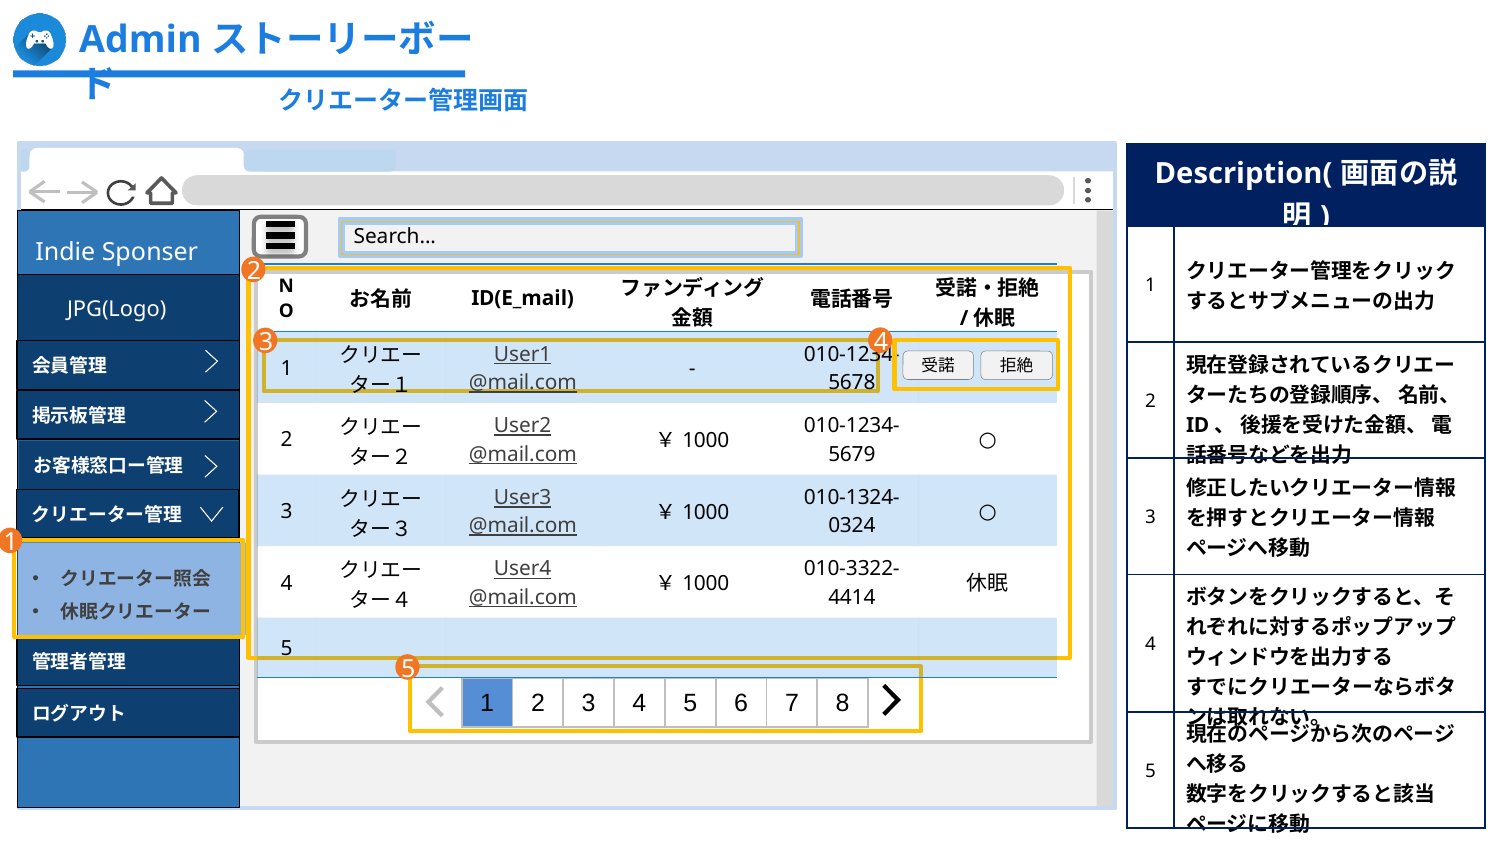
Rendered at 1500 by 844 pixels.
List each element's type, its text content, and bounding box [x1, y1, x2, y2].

picture [13, 13, 64, 66]
table_cell 現在登録されているクリエーターたちの登録順序、 名前、 ID、 後援を受けた金額、 電話番号などを出力 [1175, 343, 1484, 457]
table_cell 現在のページから次のページへ移る 数字をクリックすると該当ページに移動 [1175, 713, 1484, 827]
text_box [16, 143, 1116, 809]
table_cell 4 [1128, 575, 1173, 711]
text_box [265, 224, 296, 247]
table_cell 1 [1128, 227, 1173, 341]
table_header Description(画面の説明) [1128, 145, 1484, 225]
table_cell クリエーター管理をクリックするとサブメニューの出力 [1175, 227, 1484, 341]
table_cell ボタンをクリックすると、それぞれに対するポップアップウィンドウを出力する すでにクリエーターならボタンは取れない。 [1175, 575, 1484, 711]
text_box クリエーター管理画面 [263, 77, 696, 123]
table_cell 2 [1128, 343, 1173, 457]
table_cell 3 [1128, 459, 1173, 574]
table_cell 5 [1128, 713, 1173, 827]
text_box Adminストーリーボード [64, 7, 526, 113]
table_cell 修正したいクリエーター情報を押すとクリエーター情報ページへ移動 [1175, 459, 1484, 574]
text_box 1 [0, 525, 11, 556]
